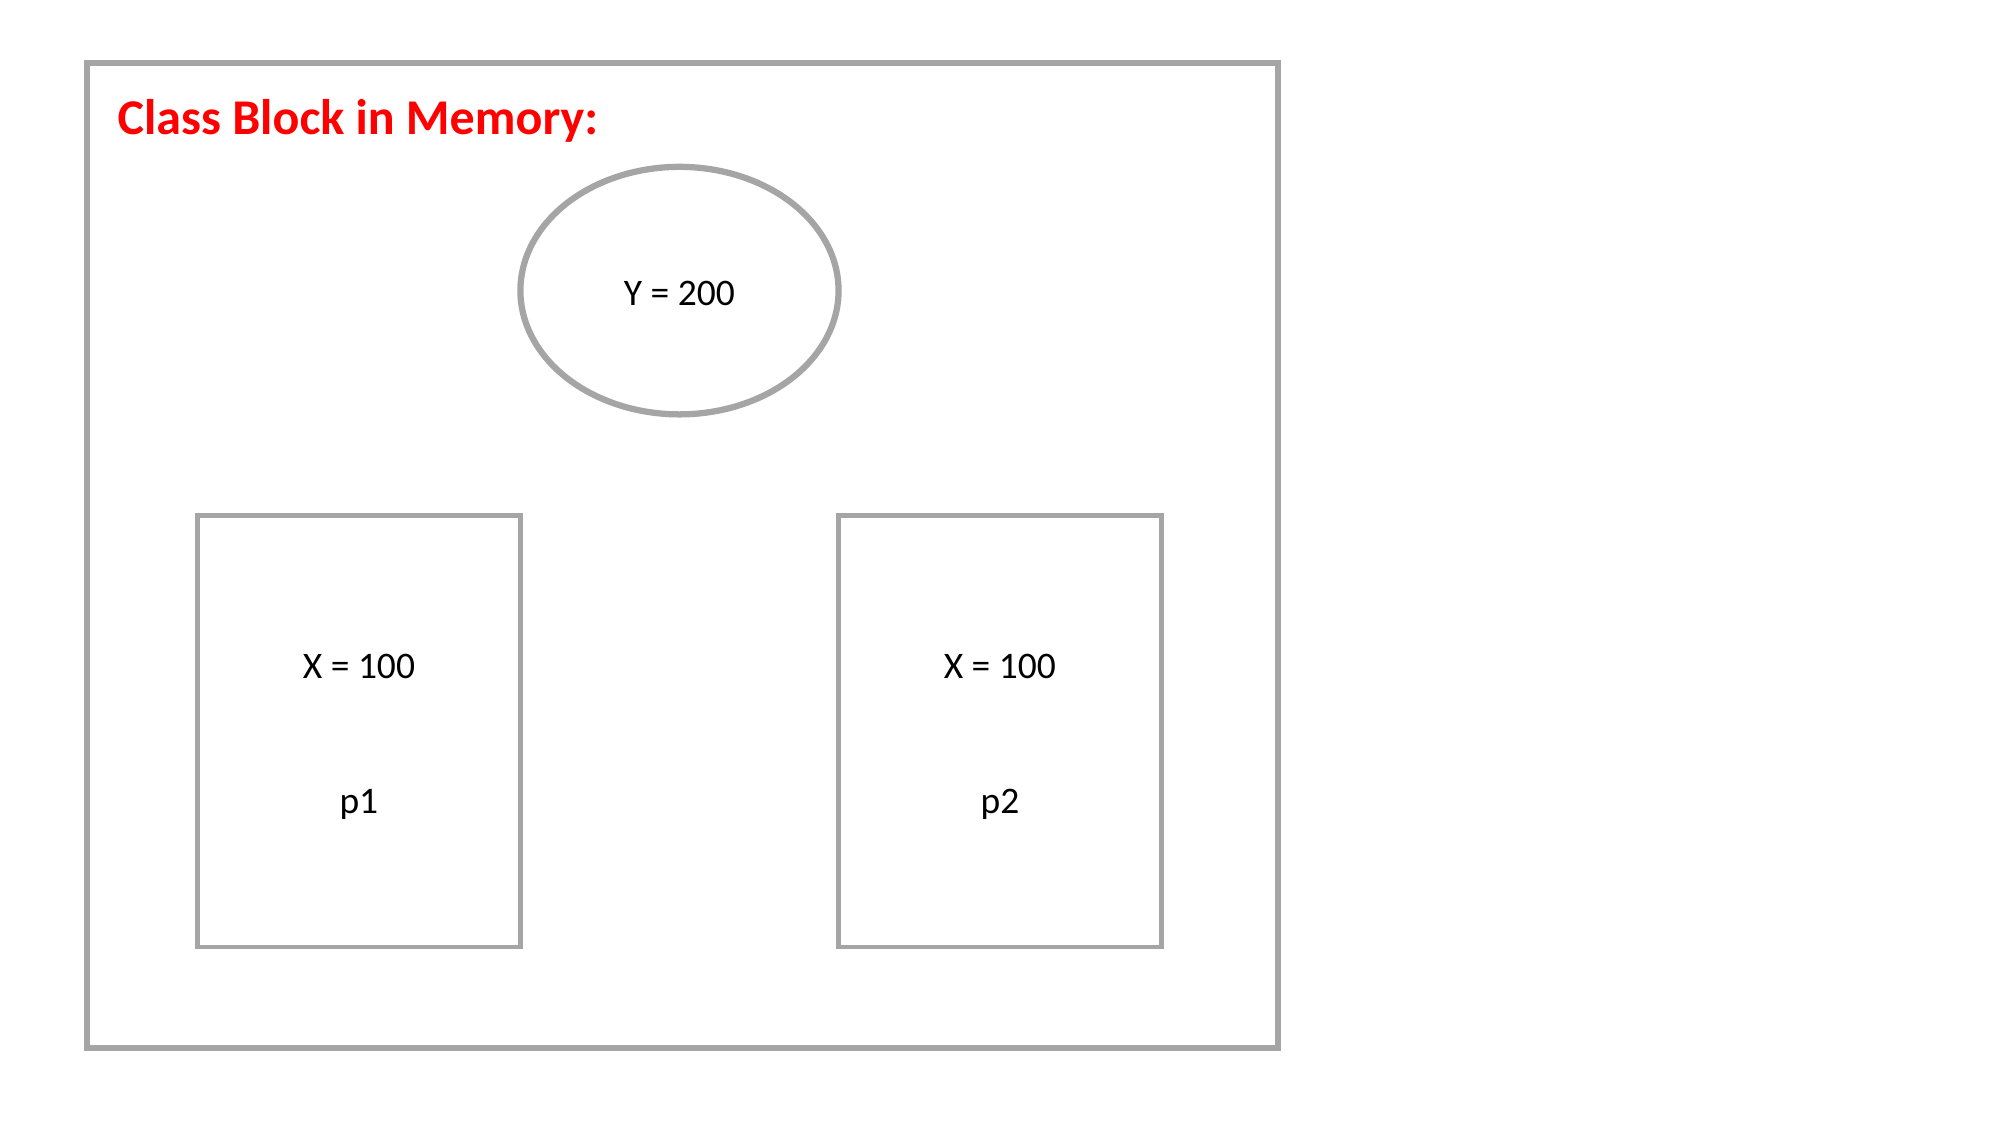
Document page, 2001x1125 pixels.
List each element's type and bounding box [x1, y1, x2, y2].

text_box [87, 62, 1278, 1049]
